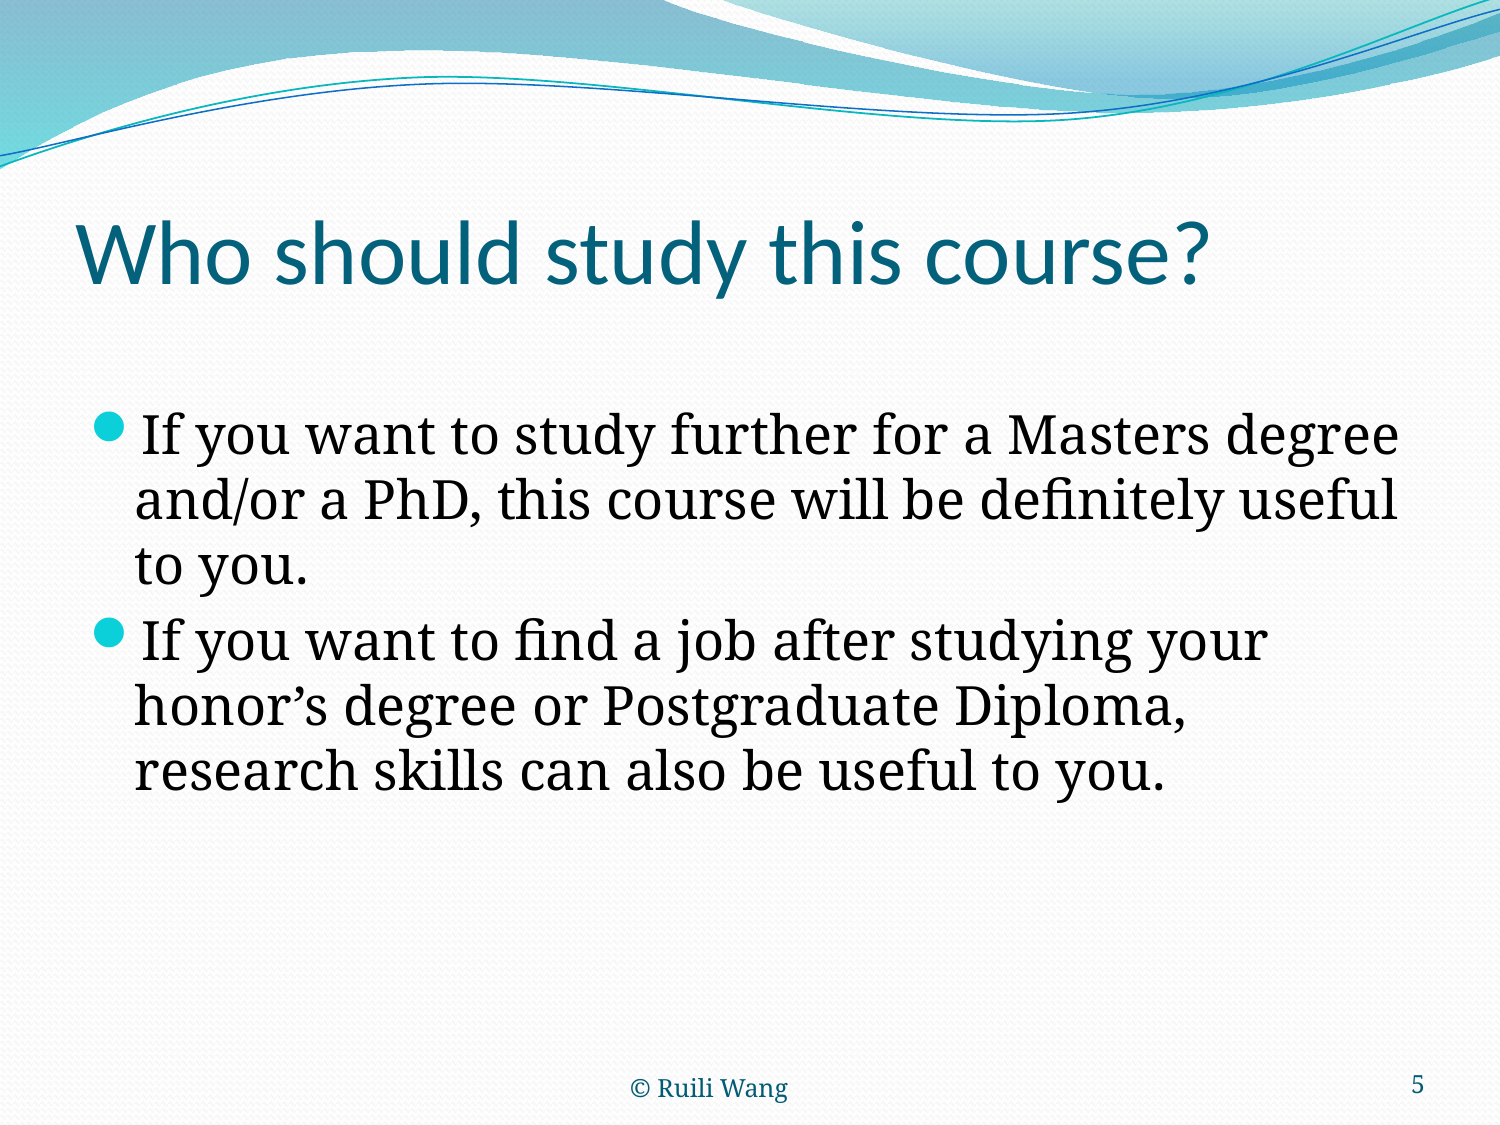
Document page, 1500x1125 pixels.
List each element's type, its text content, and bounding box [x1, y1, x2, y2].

footer © Ruili Wang [437, 1042, 988, 1103]
title Who should study this course? [75, 115, 1425, 303]
list If you want to study further for a Masters degree and/or a PhD, this course will be definitely useful to you. If you want to find a job after studying your honor’s degree or Postgraduate Diploma, research skills can also be useful to you. [75, 317, 1425, 1038]
slide_number 5 [1299, 1042, 1425, 1103]
